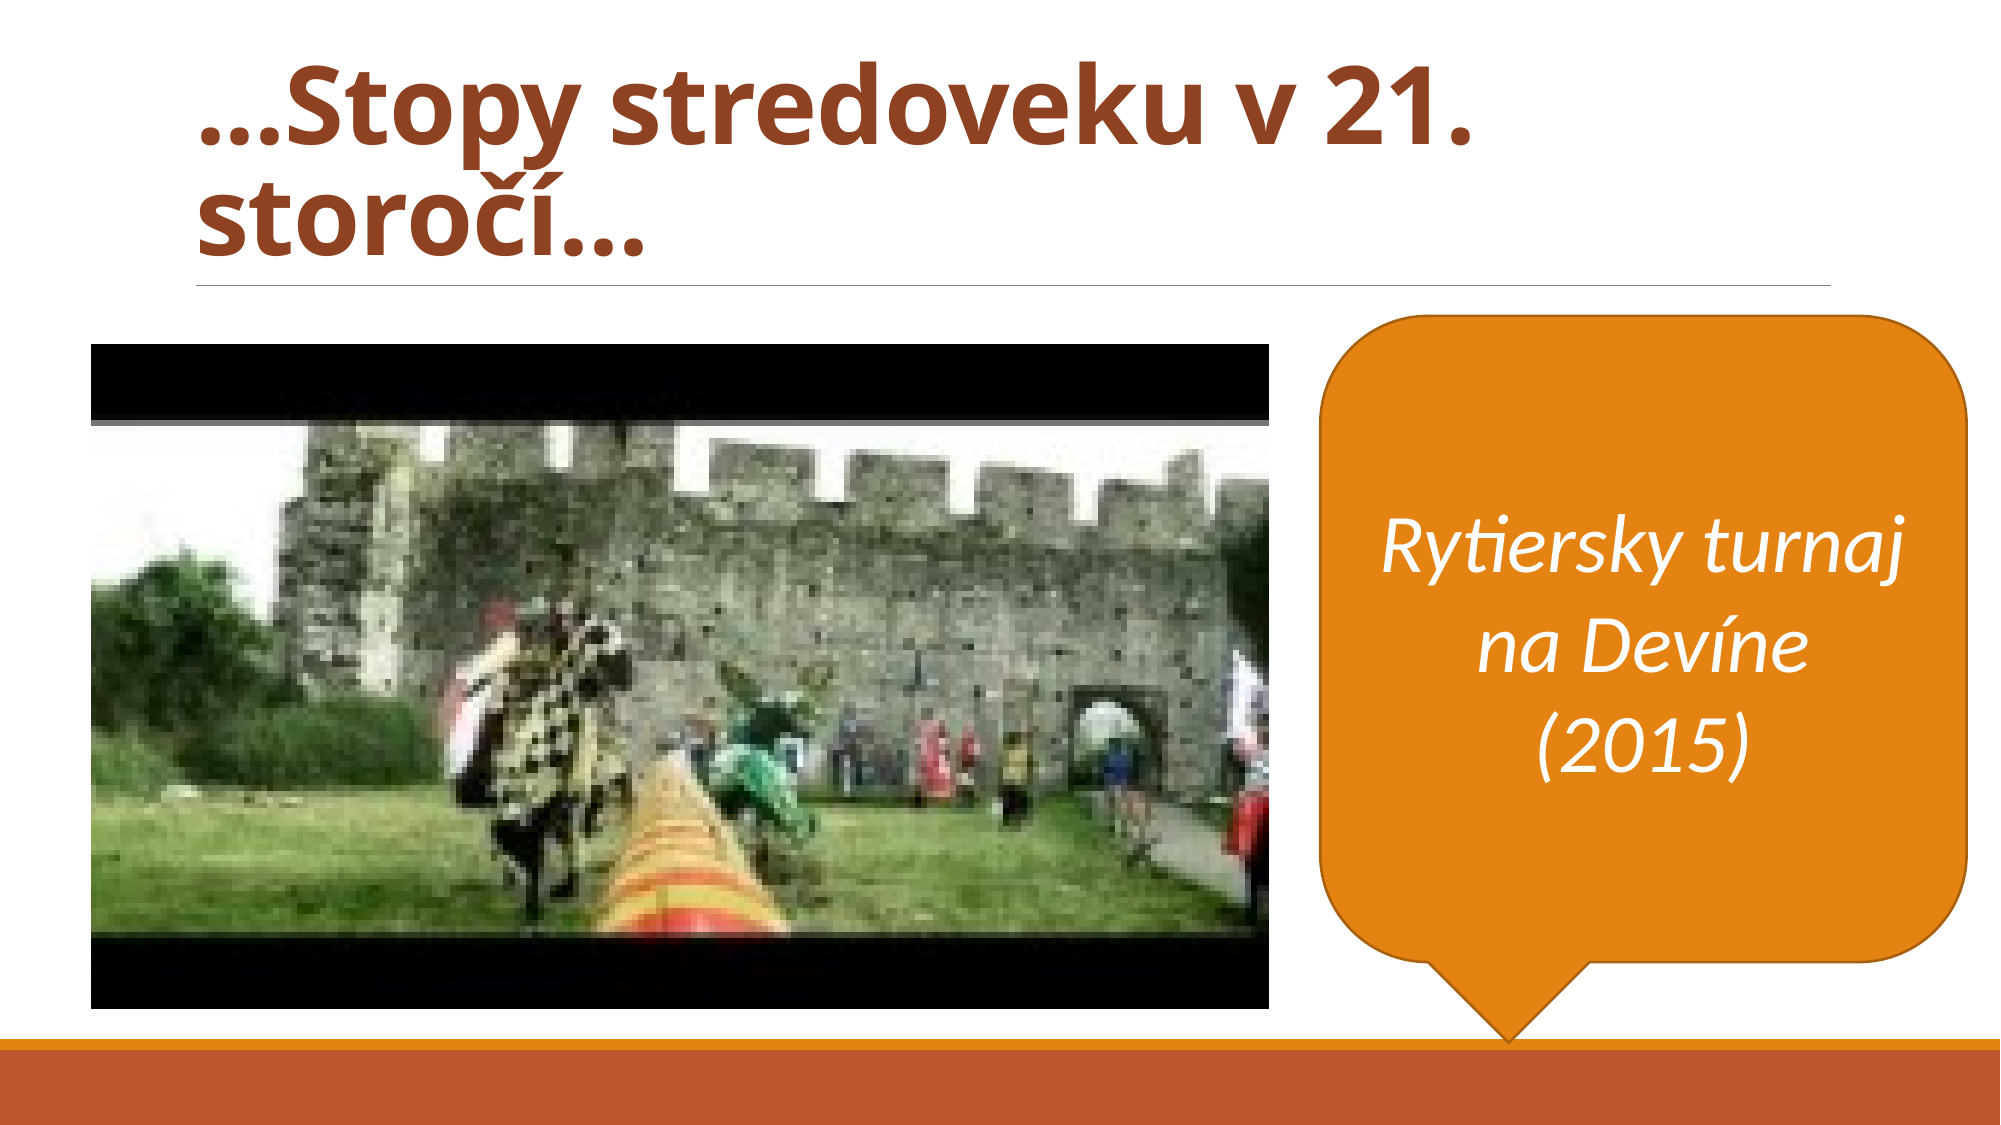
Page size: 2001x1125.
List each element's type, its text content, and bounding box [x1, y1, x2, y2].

text_box Rytiersky turnaj na Devíne (2015) [1318, 314, 1968, 1044]
title ...Stopy stredoveku v 21. storočí... [180, 47, 1830, 285]
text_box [89, 343, 1270, 1011]
